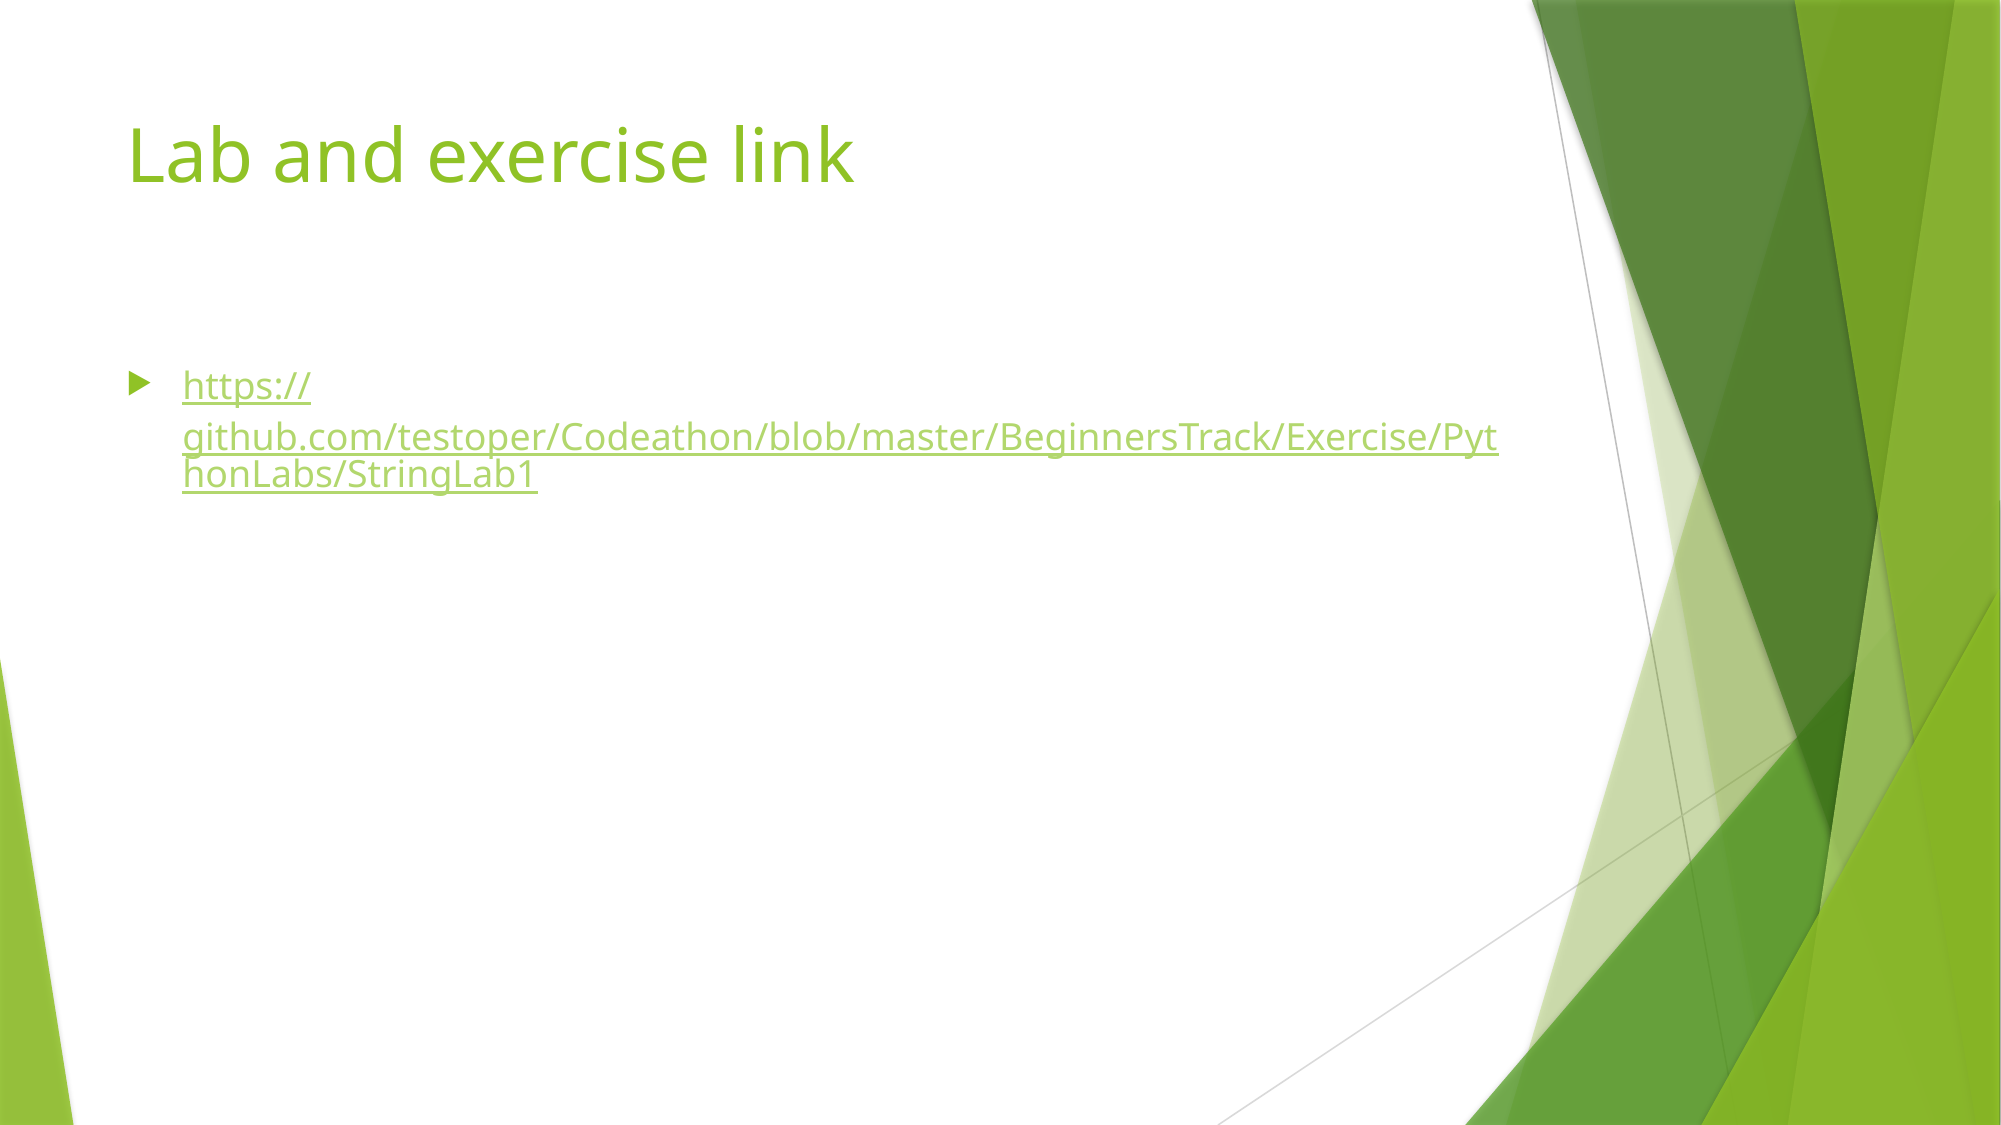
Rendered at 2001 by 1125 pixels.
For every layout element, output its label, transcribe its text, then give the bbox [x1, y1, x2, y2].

list https://github.com/testoper/Codeathon/blob/master/BeginnersTrack/Exercise/PythonLabs/StringLab1 [111, 354, 1522, 992]
title Lab and exercise link [111, 99, 1522, 317]
